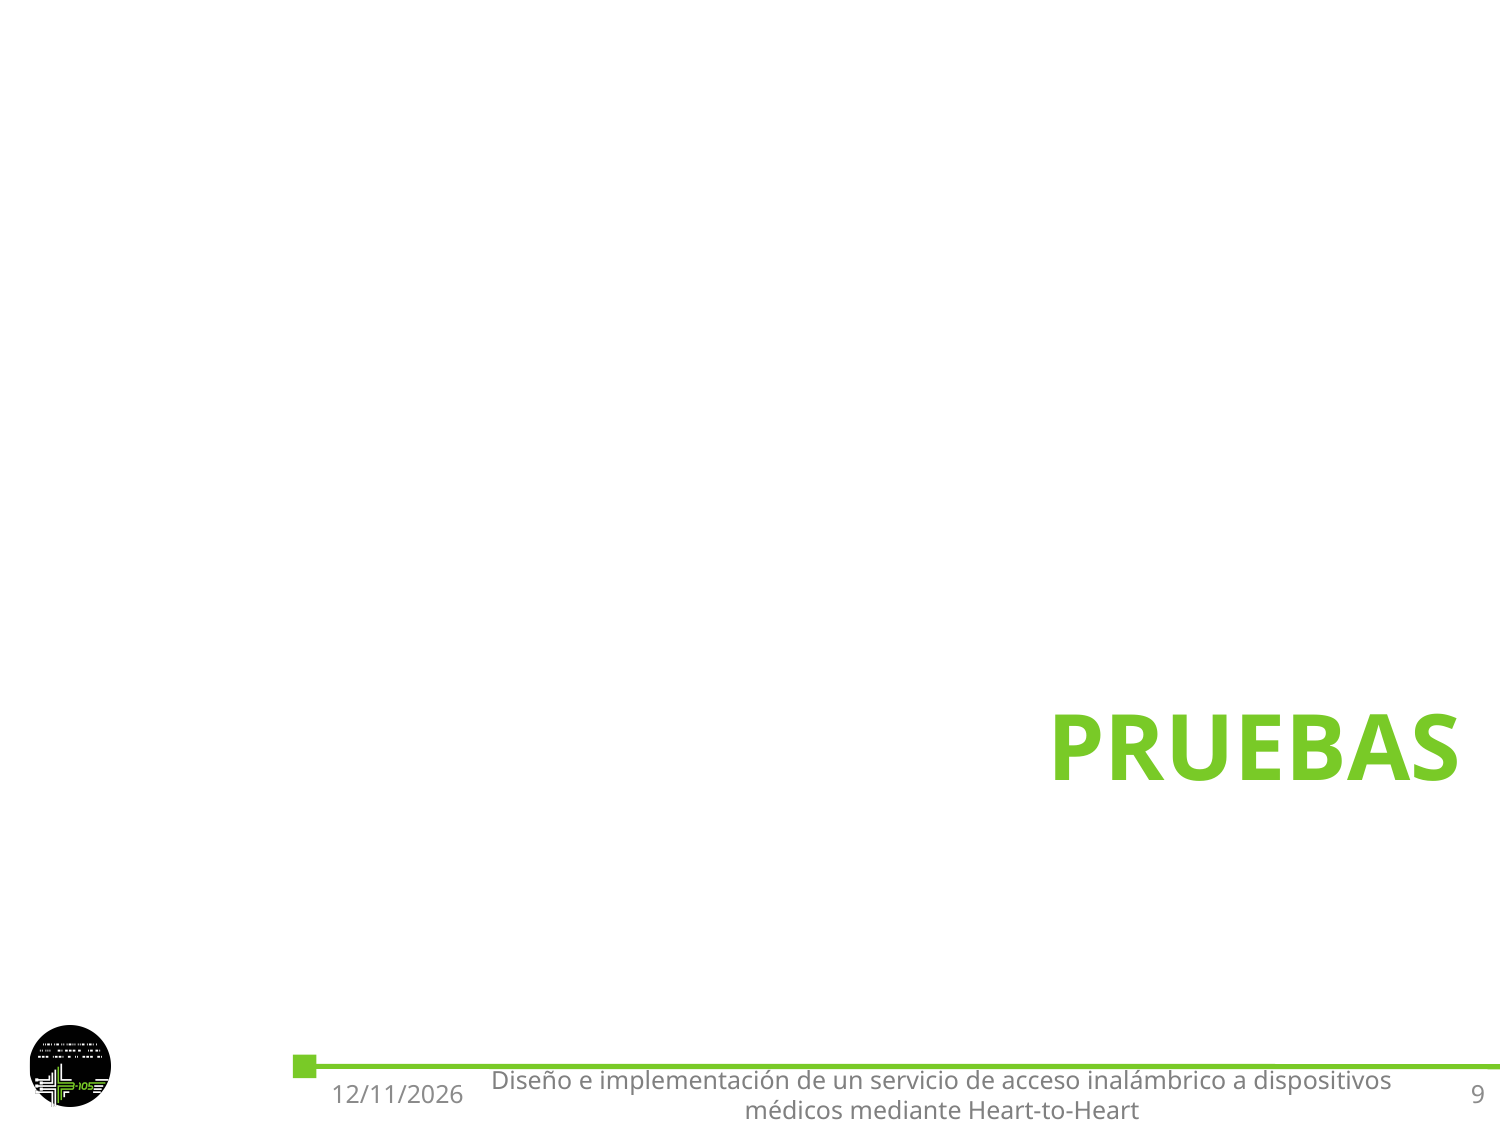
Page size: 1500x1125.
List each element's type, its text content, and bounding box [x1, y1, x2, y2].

slide_number 9 [1422, 1065, 1500, 1125]
picture [29, 1025, 111, 1107]
title PRUEBAS [35, 632, 1477, 856]
footer Diseño e implementación de un servicio de acceso inalámbrico a dispositivos médicos mediante Heart-to-Heart [466, 1065, 1418, 1125]
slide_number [316, 1065, 466, 1125]
